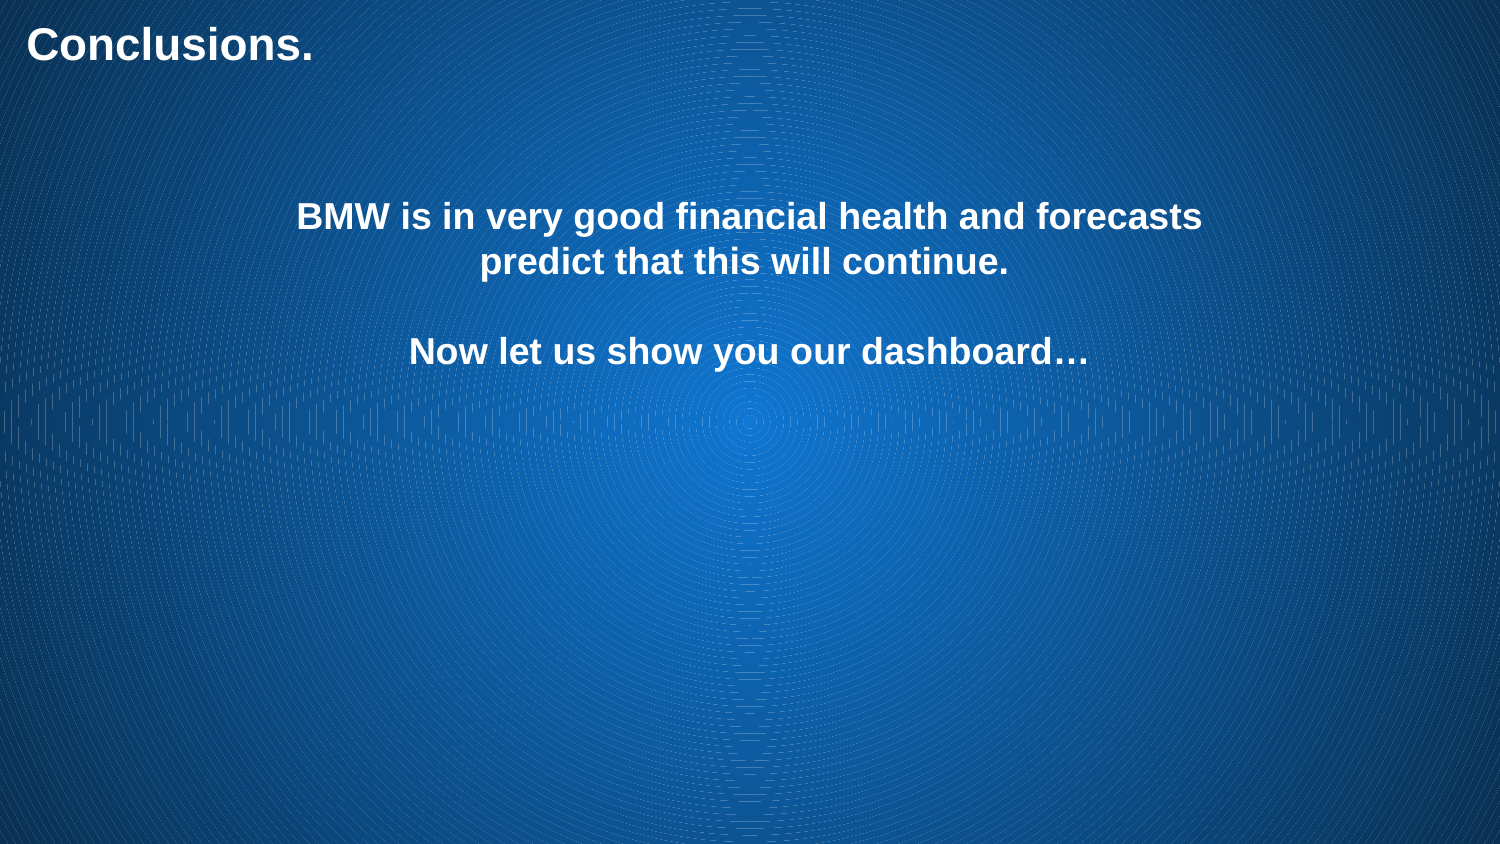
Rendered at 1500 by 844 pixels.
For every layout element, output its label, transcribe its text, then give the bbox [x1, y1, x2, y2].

text_box BMW is in very good financial health and forecasts predict that this will continue. Now let us show you our dashboard… [240, 177, 1260, 388]
text_box Conclusions. [11, 0, 1311, 85]
